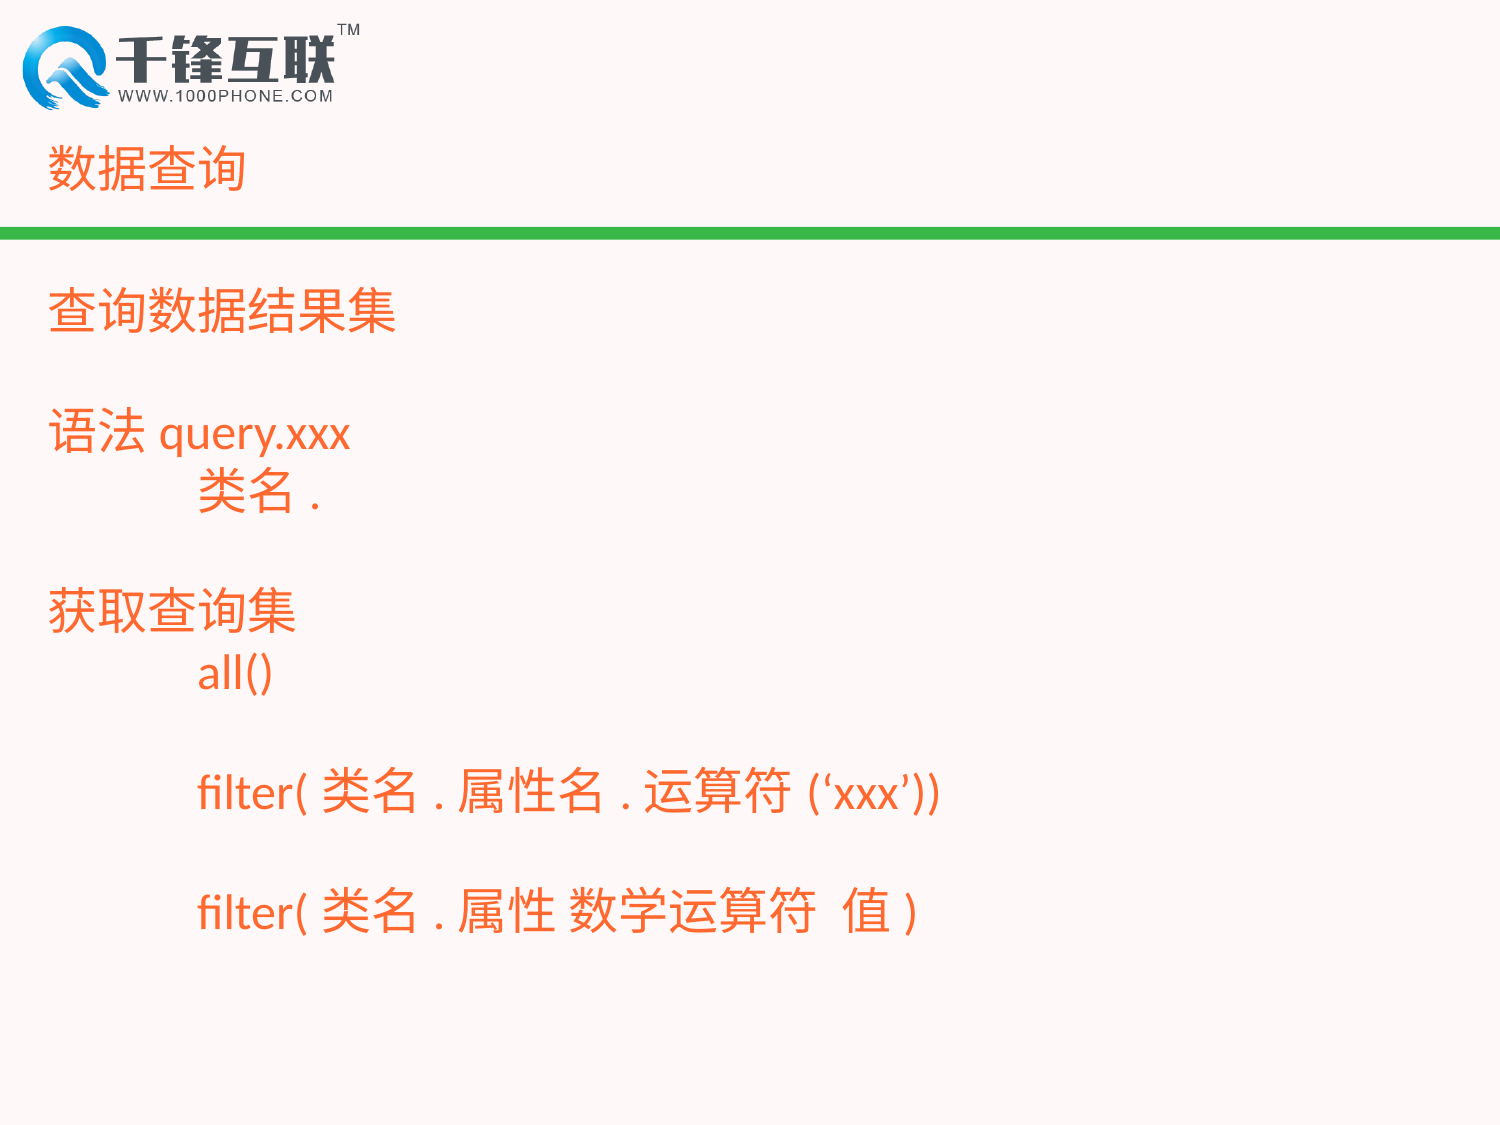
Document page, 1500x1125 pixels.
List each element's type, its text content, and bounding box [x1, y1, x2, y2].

list 查询数据结果集 语法query.xxx 类名. 获取查询集 all() filter(类名.属性名.运算符(‘xxx’)) filter(类名.属性 数学运算符 值) [38, 270, 1444, 1092]
title 数据查询 [38, 128, 1444, 207]
picture [0, 0, 383, 142]
